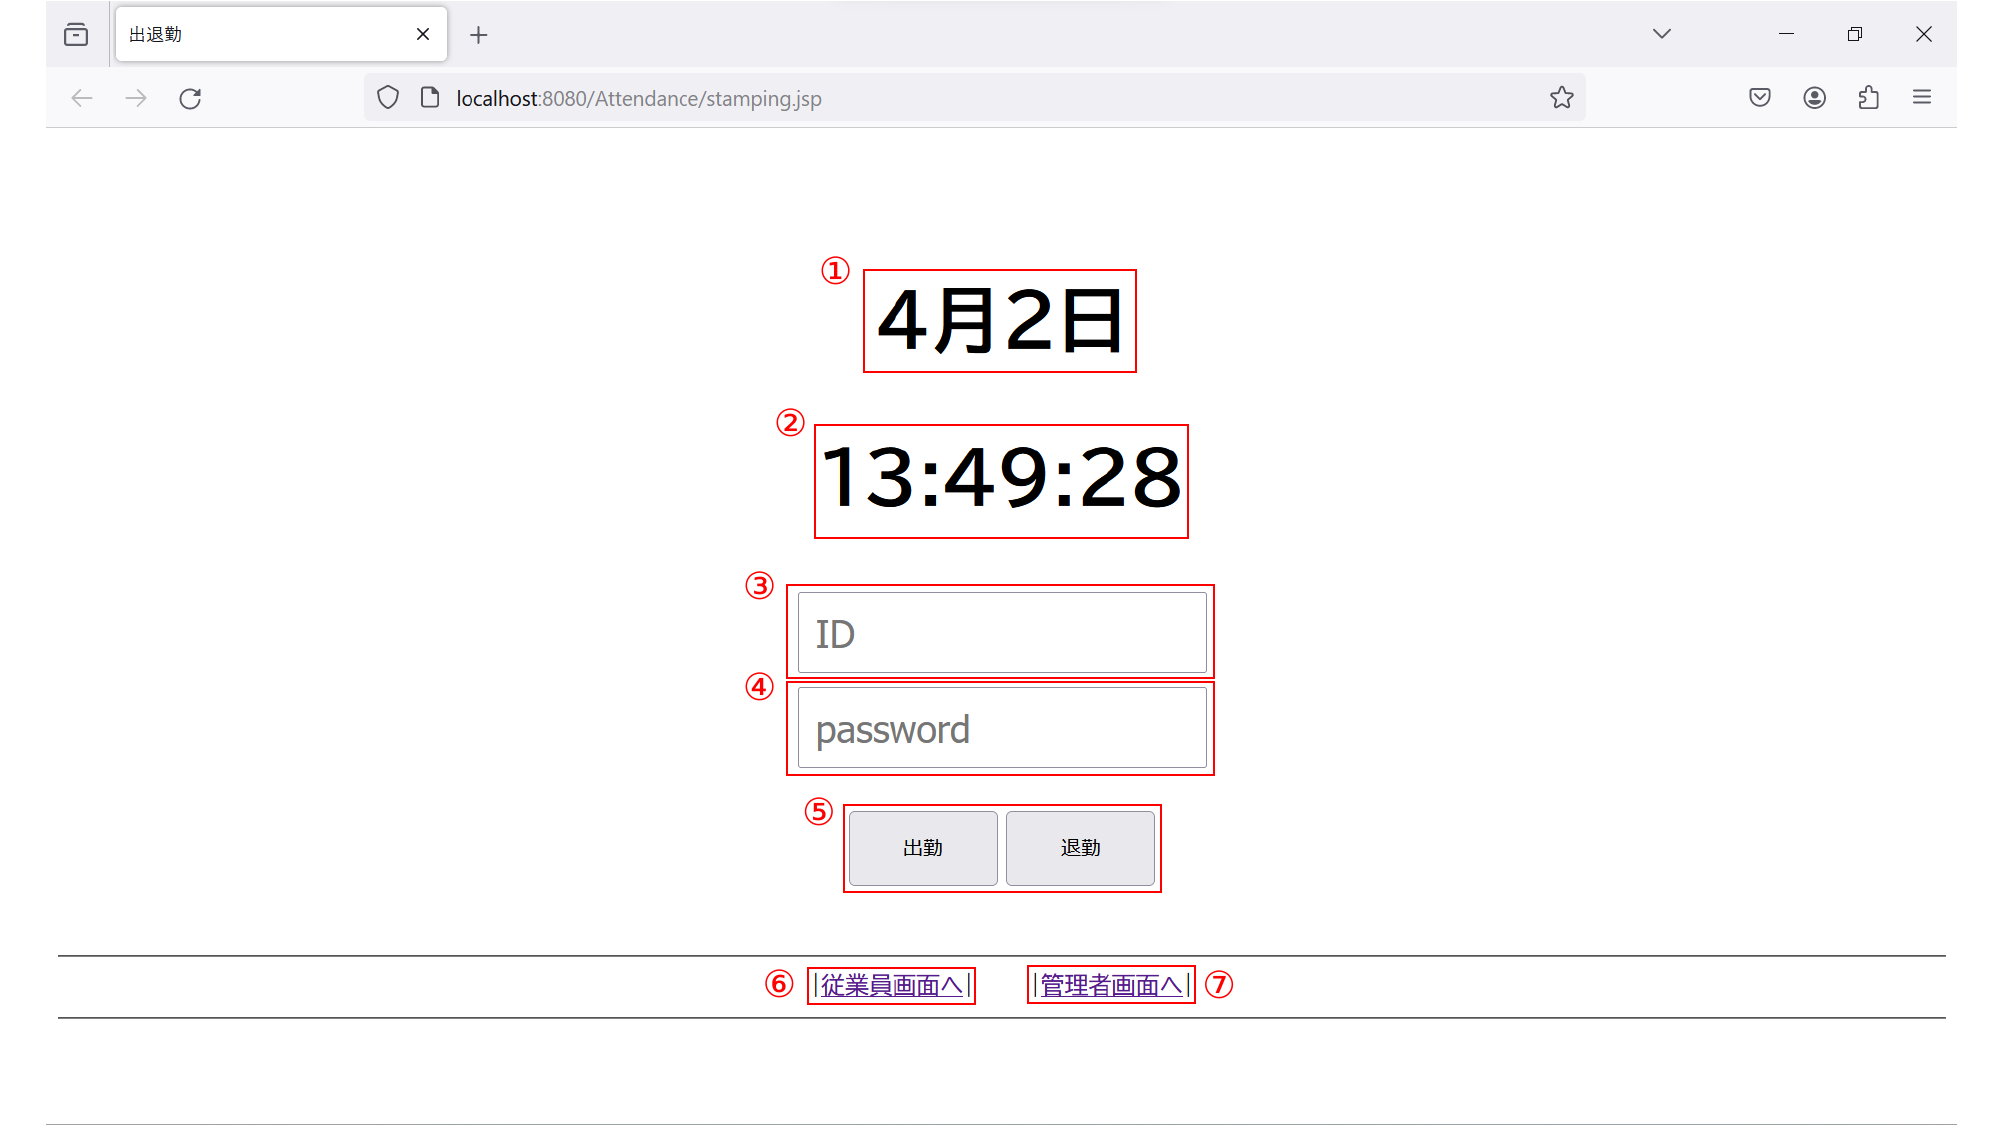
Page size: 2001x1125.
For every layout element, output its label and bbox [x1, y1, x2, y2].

text_box [728, 554, 1214, 655]
text_box [728, 655, 1214, 775]
text_box [759, 391, 1188, 539]
picture [46, 1, 1957, 1125]
text_box [804, 239, 1136, 373]
text_box [747, 952, 975, 1014]
text_box [1028, 953, 1256, 1014]
text_box [787, 780, 1162, 893]
